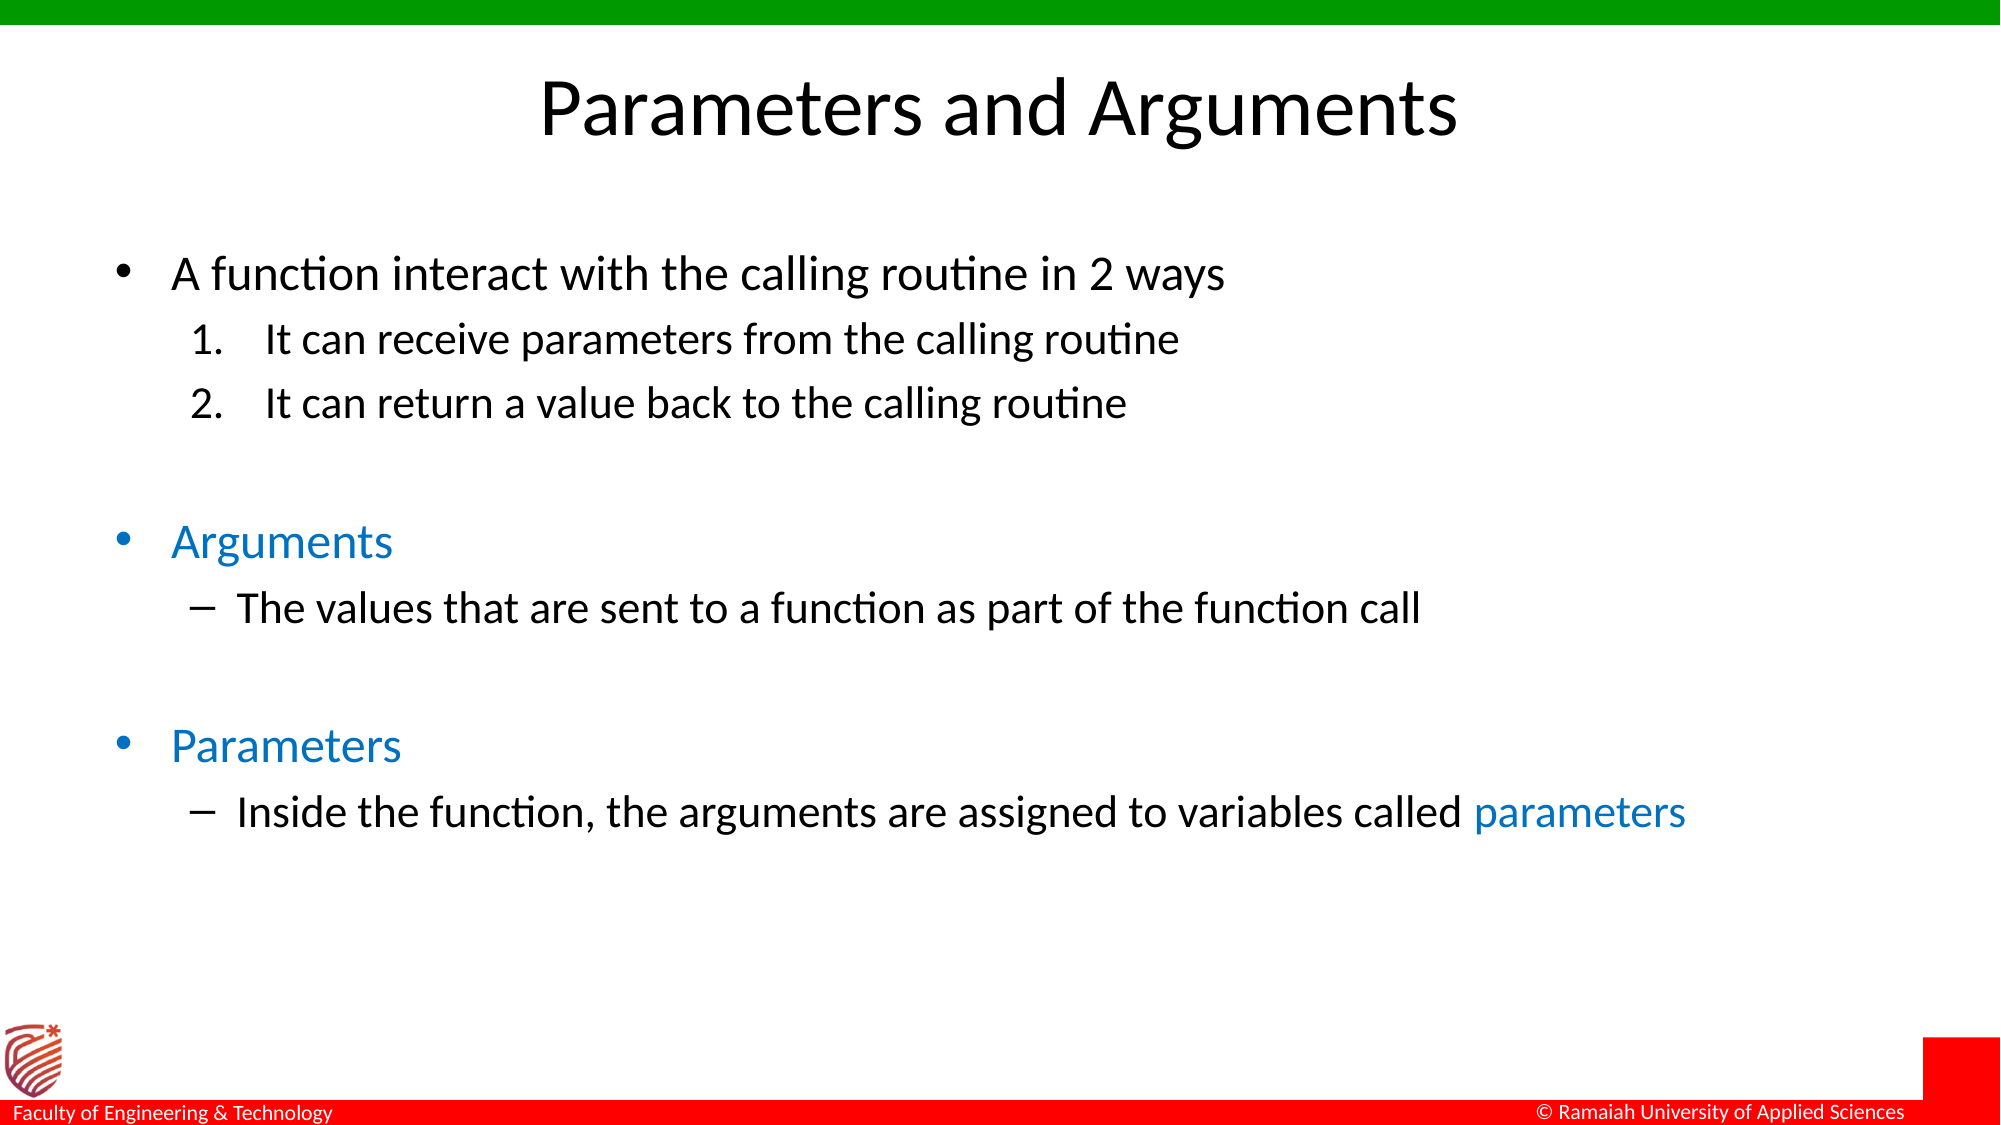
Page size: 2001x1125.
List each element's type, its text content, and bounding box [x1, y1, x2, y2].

title Parameters and Arguments [99, 45, 1900, 232]
picture [0, 1013, 69, 1100]
list A function interact with the calling routine in 2 ways It can receive parameters from the calling routine It can return a value back to the calling routine Arguments The values that are sent to a function as part of the function call Parameters Inside the function, the arguments are assigned to variables called parameters [99, 232, 1900, 1005]
